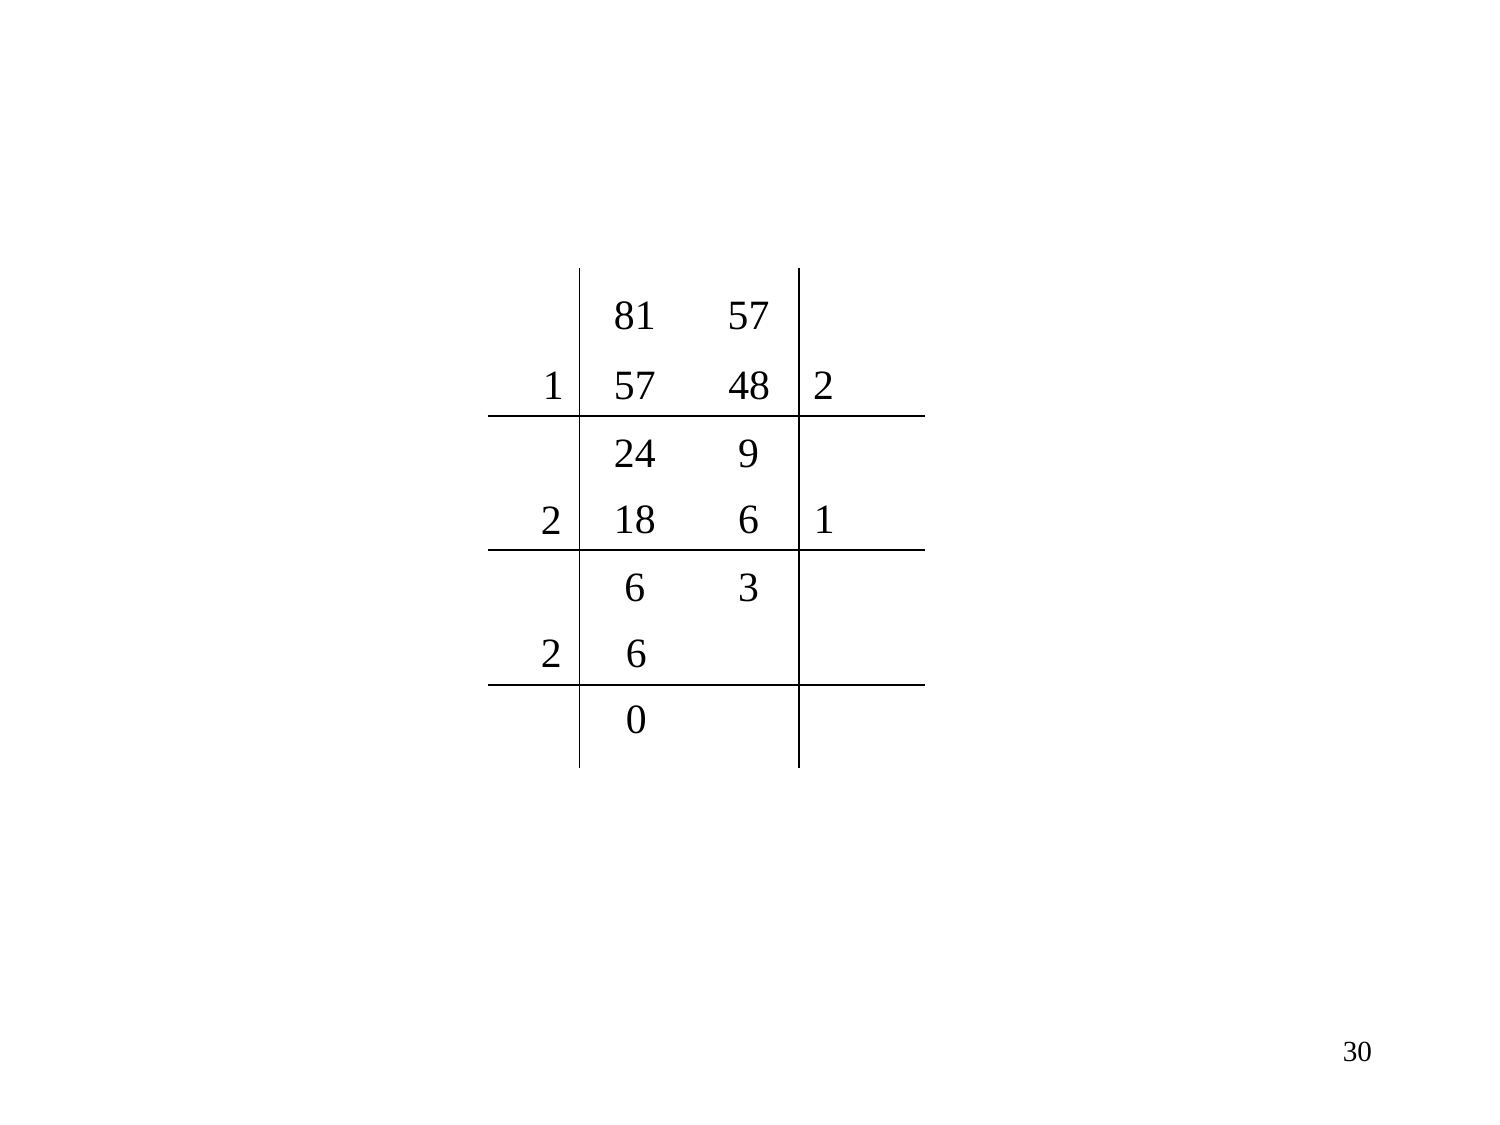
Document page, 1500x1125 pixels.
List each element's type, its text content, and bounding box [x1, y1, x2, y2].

text_box 1 [804, 484, 850, 549]
text_box 2 [804, 350, 850, 415]
text_box 3 [723, 559, 775, 618]
text_box 0 [611, 694, 662, 750]
text_box 2 [526, 485, 575, 549]
text_box 57 [599, 350, 671, 415]
text_box 18 [599, 484, 671, 549]
text_box 9 [723, 425, 775, 484]
text_box 57 [712, 280, 785, 346]
text_box 2 [526, 618, 575, 683]
text_box 1 [528, 350, 575, 415]
text_box 6 [609, 559, 661, 618]
text_box 24 [599, 425, 671, 484]
text_box 81 [599, 280, 671, 346]
text_box 48 [713, 350, 786, 415]
text_box 6 [723, 484, 775, 549]
slide_number 30 [1074, 1024, 1388, 1101]
text_box 6 [611, 618, 662, 683]
